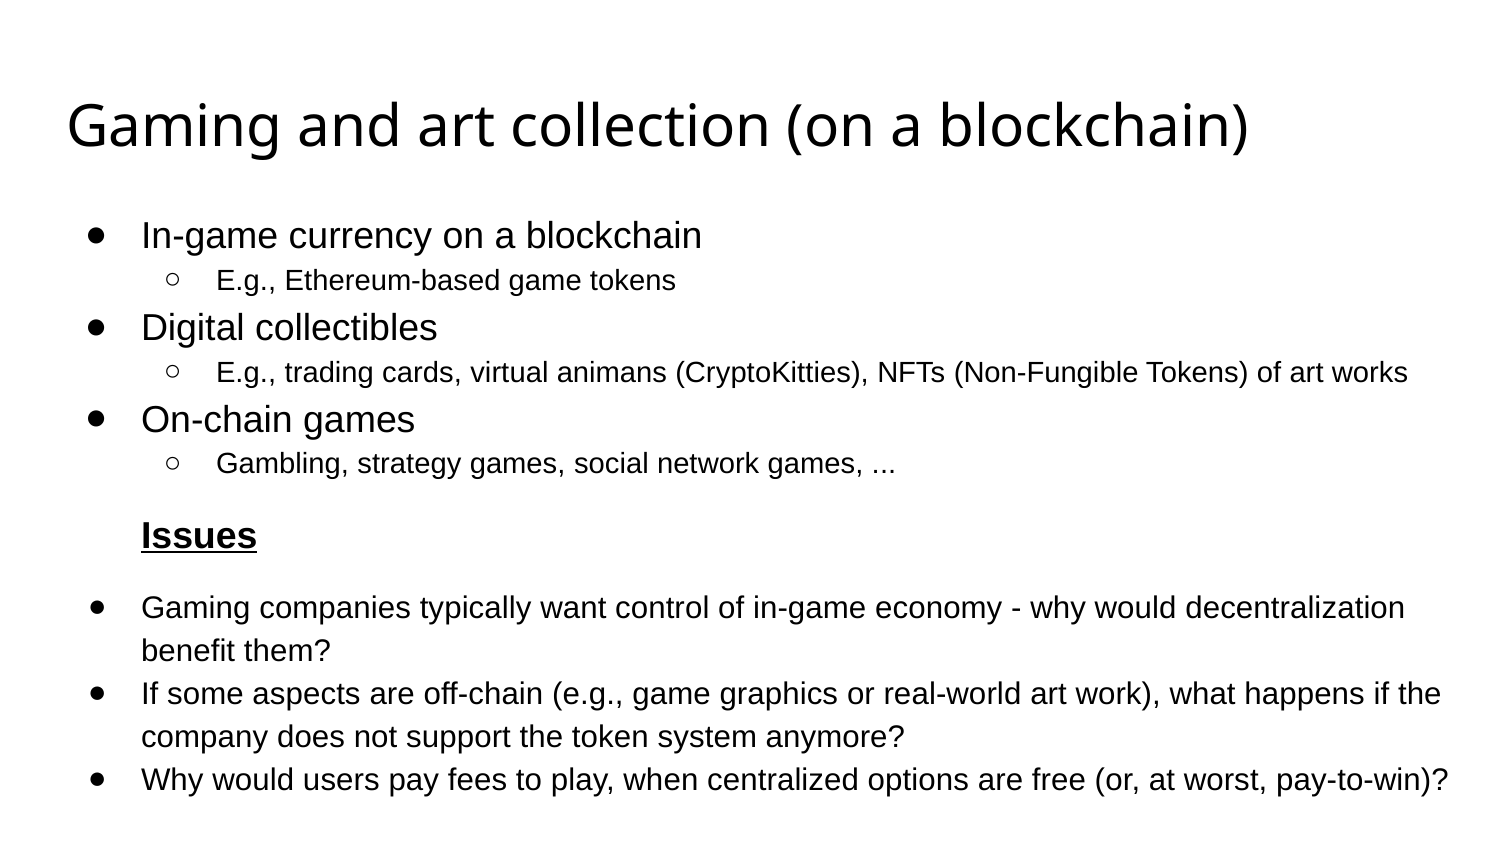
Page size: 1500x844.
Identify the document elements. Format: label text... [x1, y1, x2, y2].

list In-game currency on a blockchain E.g., Ethereum-based game tokens Digital collectibles E.g., trading cards, virtual animans (CryptoKitties), NFTs (Non-Fungible Tokens) of art works On-chain games Gambling, strategy games, social network games, ... Issues Gaming companies typically want control of in-game economy - why would decentralization benefit them? If some aspects are off-chain (e.g., game graphics or real-world art work), what happens if the company does not support the token system anymore? Why would users pay fees to play, when centralized options are free (or, at worst, pay-to-win)? [51, 189, 1476, 750]
title Gaming and art collection (on a blockchain) [51, 72, 1449, 167]
